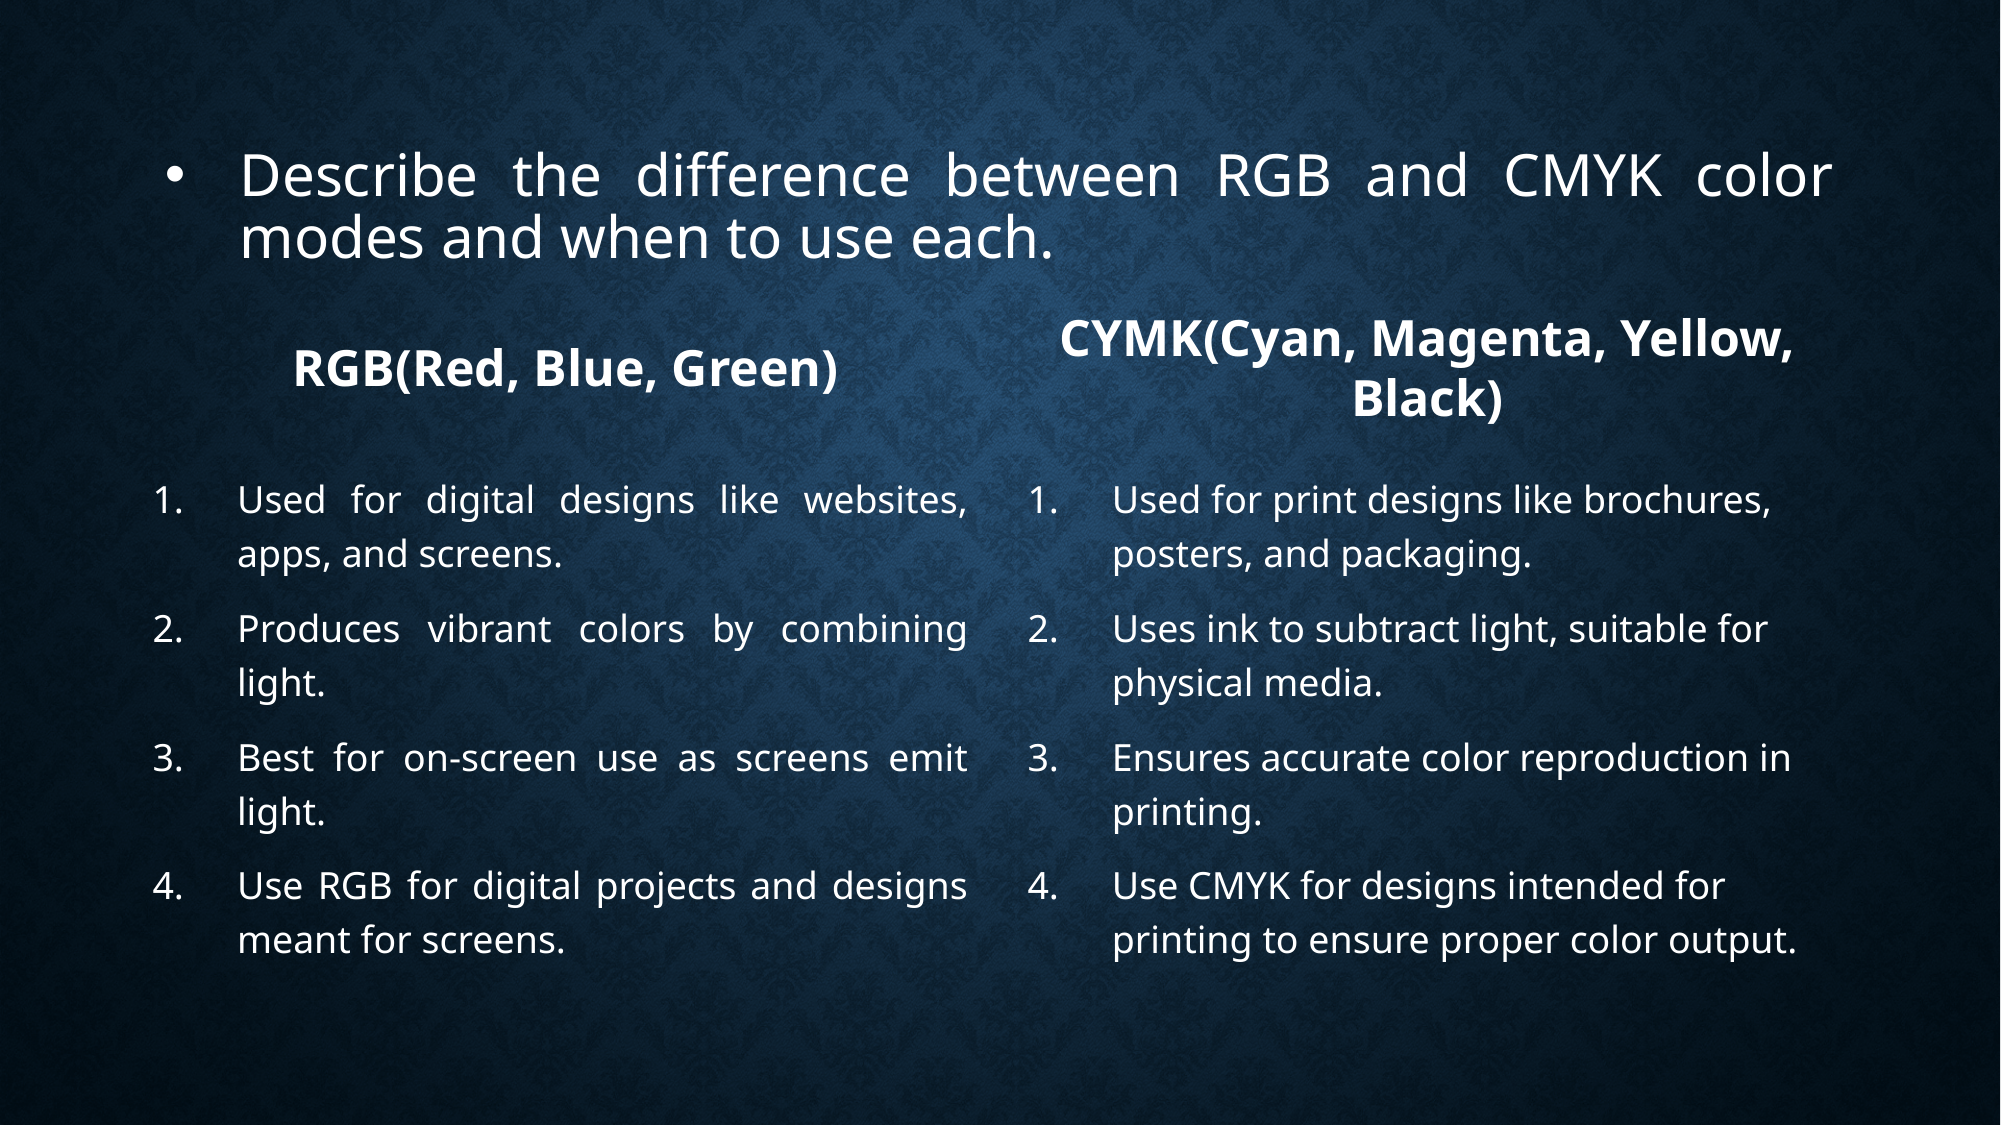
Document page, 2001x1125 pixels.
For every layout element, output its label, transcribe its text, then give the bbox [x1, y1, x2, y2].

list Used for digital designs like websites, apps, and screens. Produces vibrant colors by combining light. Best for on-screen use as screens emit light. Use RGB for digital projects and designs meant for screens. [137, 459, 984, 1125]
title Describe the difference between RGB and CMYK color modes and when to use each. [149, 99, 1849, 318]
list RGB(Red, Blue, Green) [165, 298, 966, 434]
list CYMK(Cyan, Magenta, Yellow, Black) [1028, 298, 1827, 434]
list Used for print designs like brochures, posters, and packaging. Uses ink to subtract light, suitable for physical media. Ensures accurate color reproduction in printing. Use CMYK for designs intended for printing to ensure proper color output. [1012, 459, 1863, 1125]
